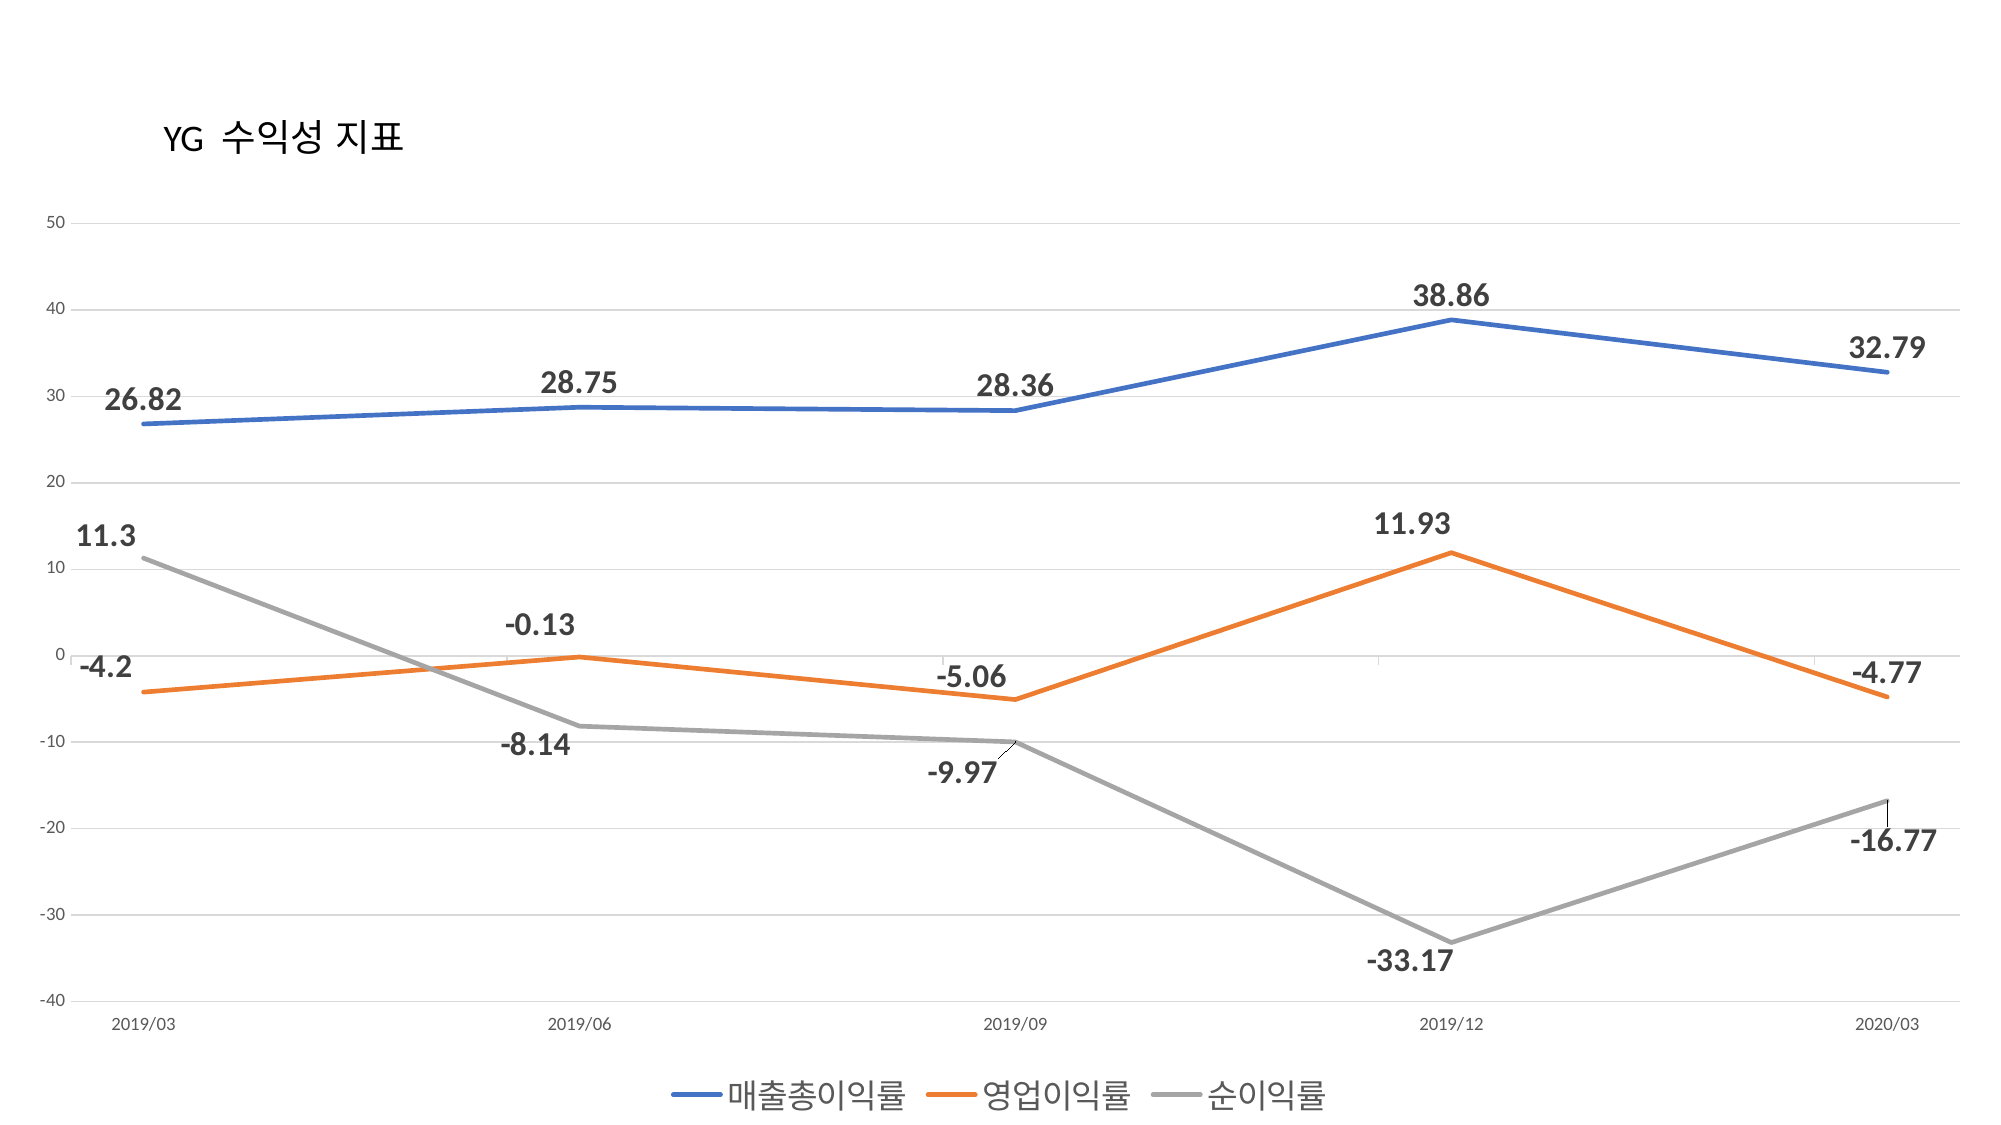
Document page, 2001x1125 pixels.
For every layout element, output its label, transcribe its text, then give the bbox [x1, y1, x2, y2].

chart [0, 195, 2000, 1125]
text_box YG 수익성 지표 [148, 106, 486, 167]
